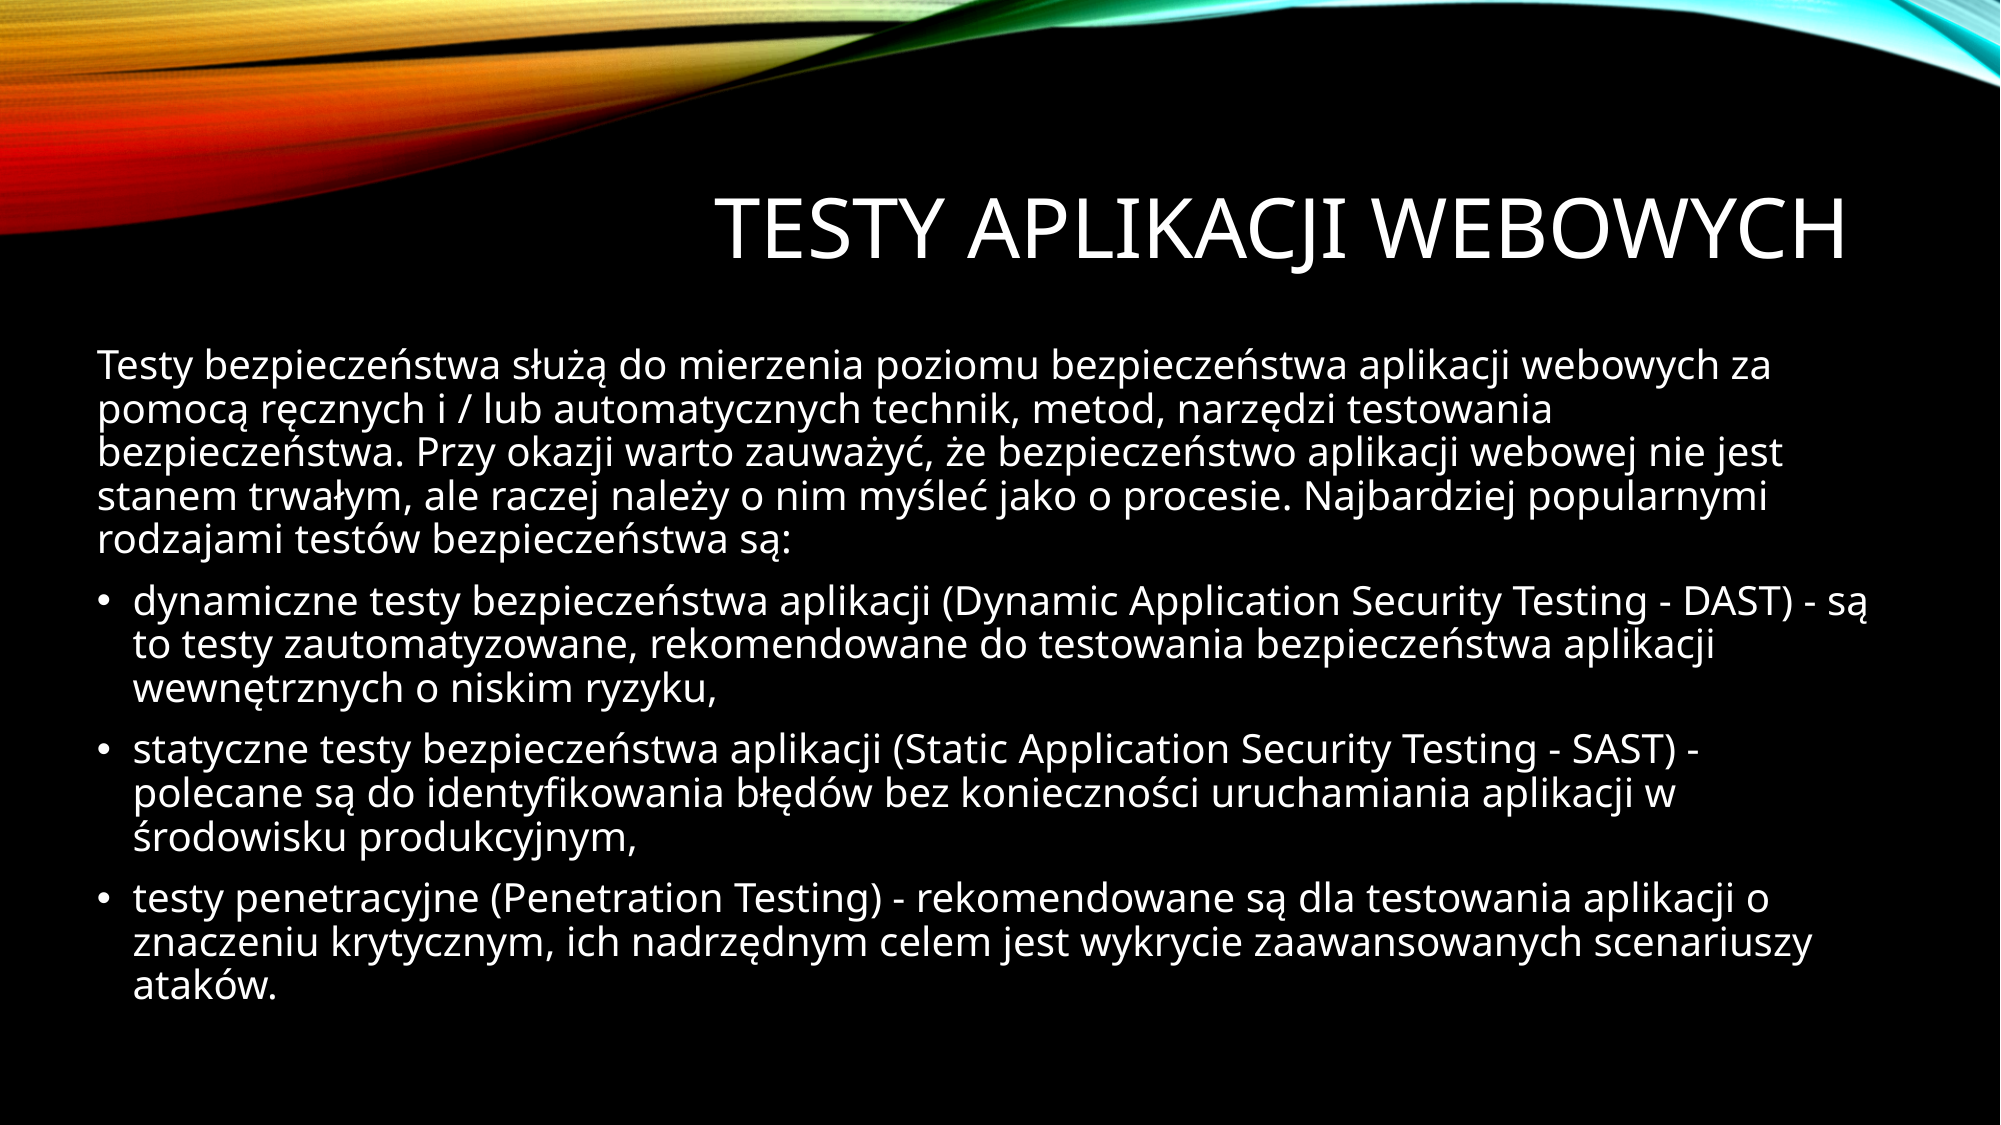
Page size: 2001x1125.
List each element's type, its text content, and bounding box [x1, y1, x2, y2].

title Testy Aplikacji Webowych [474, 125, 1888, 337]
picture [0, 0, 2000, 237]
list Testy bezpieczeństwa służą do mierzenia poziomu bezpieczeństwa aplikacji webowych za pomocą ręcznych i / lub automatycznych technik, metod, narzędzi testowania bezpieczeństwa. Przy okazji warto zauważyć, że bezpieczeństwo aplikacji webowej nie jest stanem trwałym, ale raczej należy o nim myśleć jako o procesie. Najbardziej popularnymi rodzajami testów bezpieczeństwa są: dynamiczne testy bezpieczeństwa aplikacji (Dynamic Application Security Testing - DAST) - są to testy zautomatyzowane, rekomendowane do testowania bezpieczeństwa aplikacji wewnętrznych o niskim ryzyku, statyczne testy bezpieczeństwa aplikacji (Static Application Security Testing - SAST) - polecane są do identyfikowania błędów bez konieczności uruchamiania aplikacji w środowisku produkcyjnym, testy penetracyjne (Penetration Testing) - rekomendowane są dla testowania aplikacji o znaczeniu krytycznym, ich nadrzędnym celem jest wykrycie zaawansowanych scenariuszy ataków. [81, 337, 1888, 1021]
